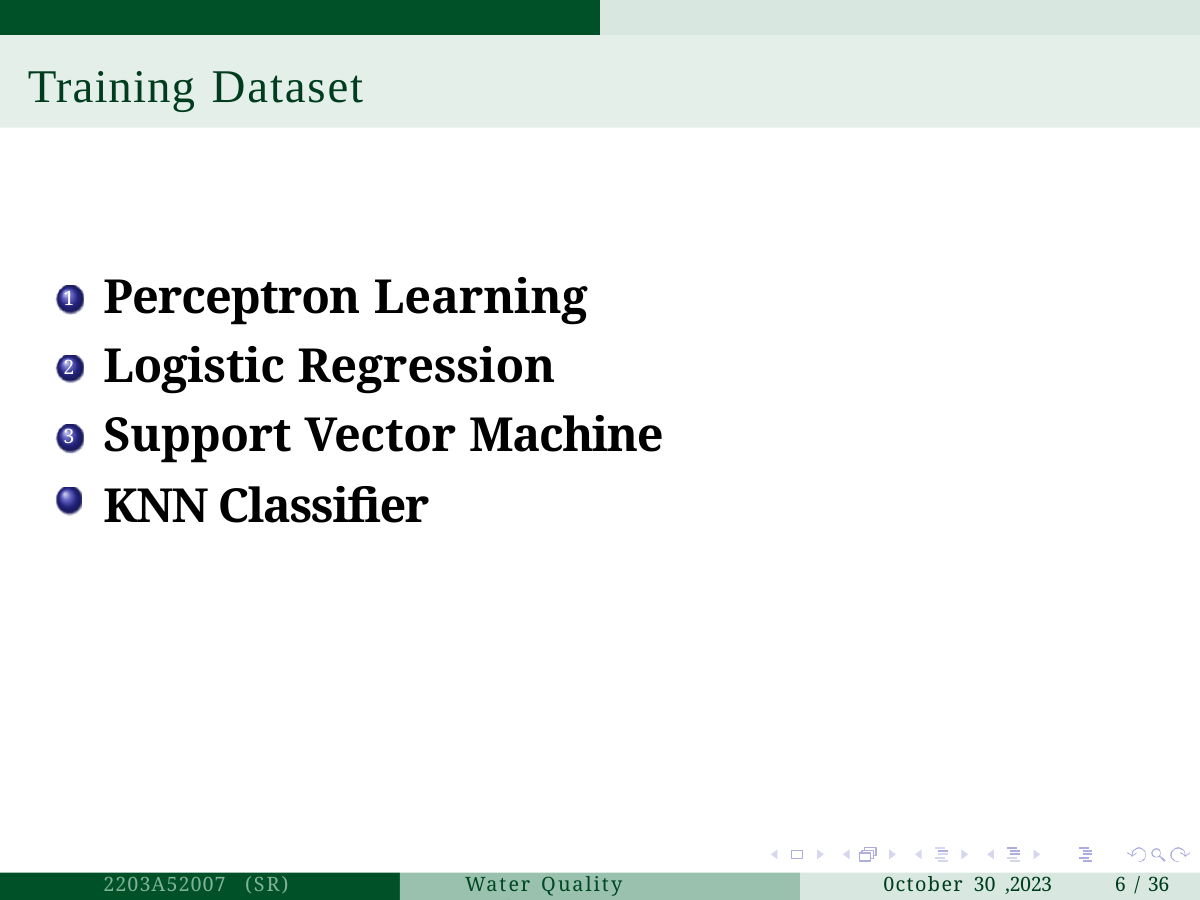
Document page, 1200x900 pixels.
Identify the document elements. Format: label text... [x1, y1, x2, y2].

picture [54, 354, 85, 385]
picture [54, 424, 85, 454]
title Training Dataset [25, 52, 732, 206]
picture [1170, 847, 1190, 862]
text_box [0, 872, 1200, 900]
picture [1127, 847, 1146, 862]
text_box Perceptron Learning Logistic Regression Support Vector Machine KNN Classifier [101, 251, 686, 532]
picture [1151, 848, 1166, 862]
text_box [0, 35, 1200, 128]
picture [54, 285, 85, 315]
picture [54, 486, 82, 517]
